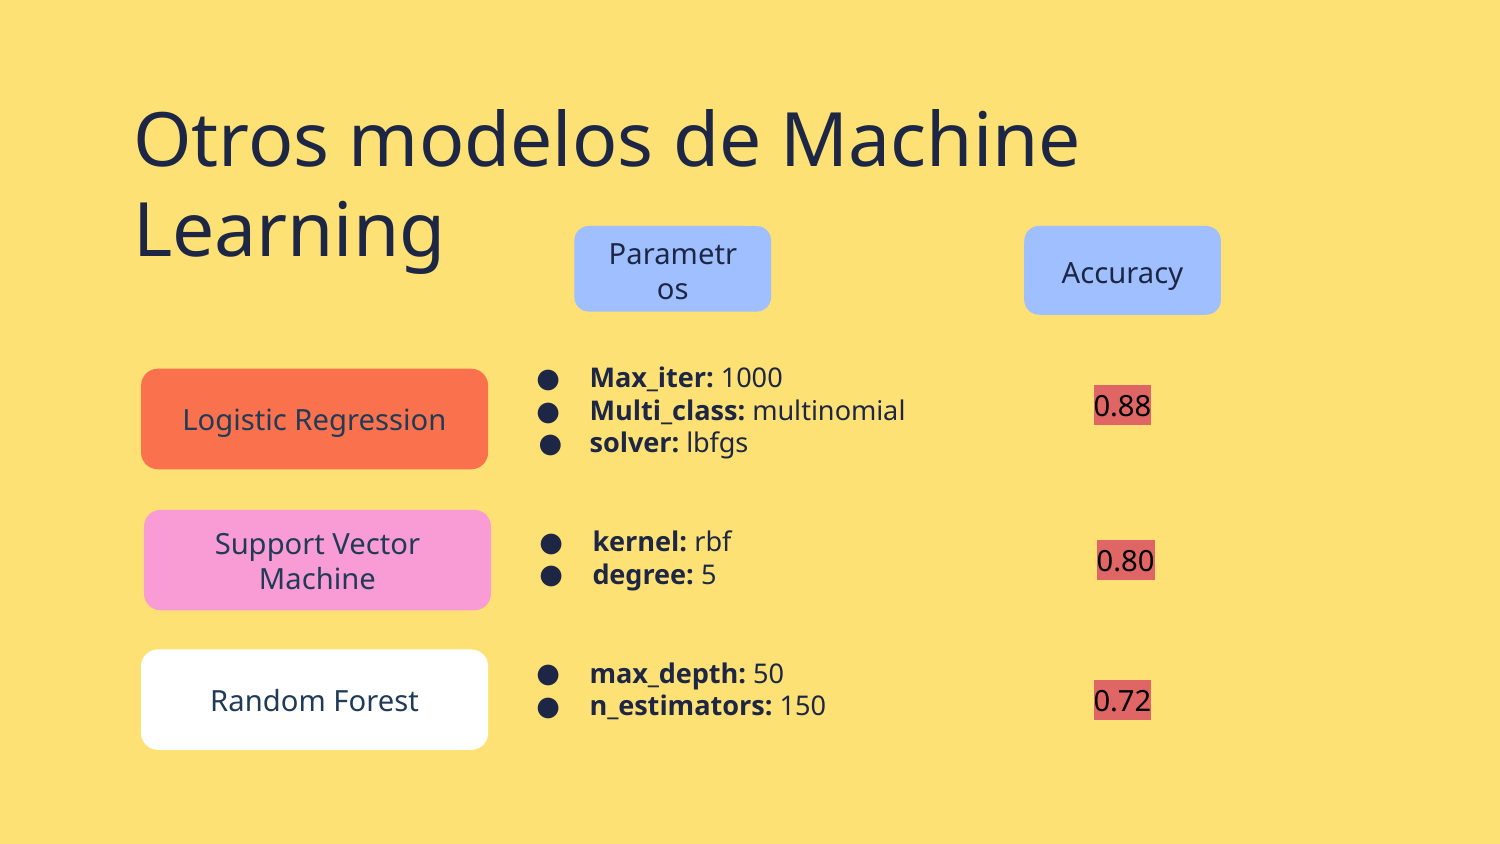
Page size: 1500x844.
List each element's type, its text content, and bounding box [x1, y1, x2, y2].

text_box max_depth: 50 n_estimators: 150 [499, 641, 863, 772]
text_box Logistic Regression [141, 368, 489, 470]
text_box 0.80 [1032, 527, 1219, 593]
title Otros modelos de Machine Learning [118, 76, 1382, 177]
text_box [1024, 225, 1221, 313]
text_box 0.72 [1029, 666, 1216, 732]
title Accuracy [1032, 229, 1213, 315]
text_box Support Vector Machine [143, 509, 492, 611]
title Parametros [588, 231, 758, 310]
text_box [574, 225, 772, 312]
text_box Random Forest [141, 649, 489, 750]
text_box 0.88 [1029, 372, 1216, 438]
text_box Max_iter: 1000 Multi_class: multinomial solver: lbfgs [499, 345, 955, 509]
text_box kernel: rbf degree: 5 [502, 509, 784, 640]
